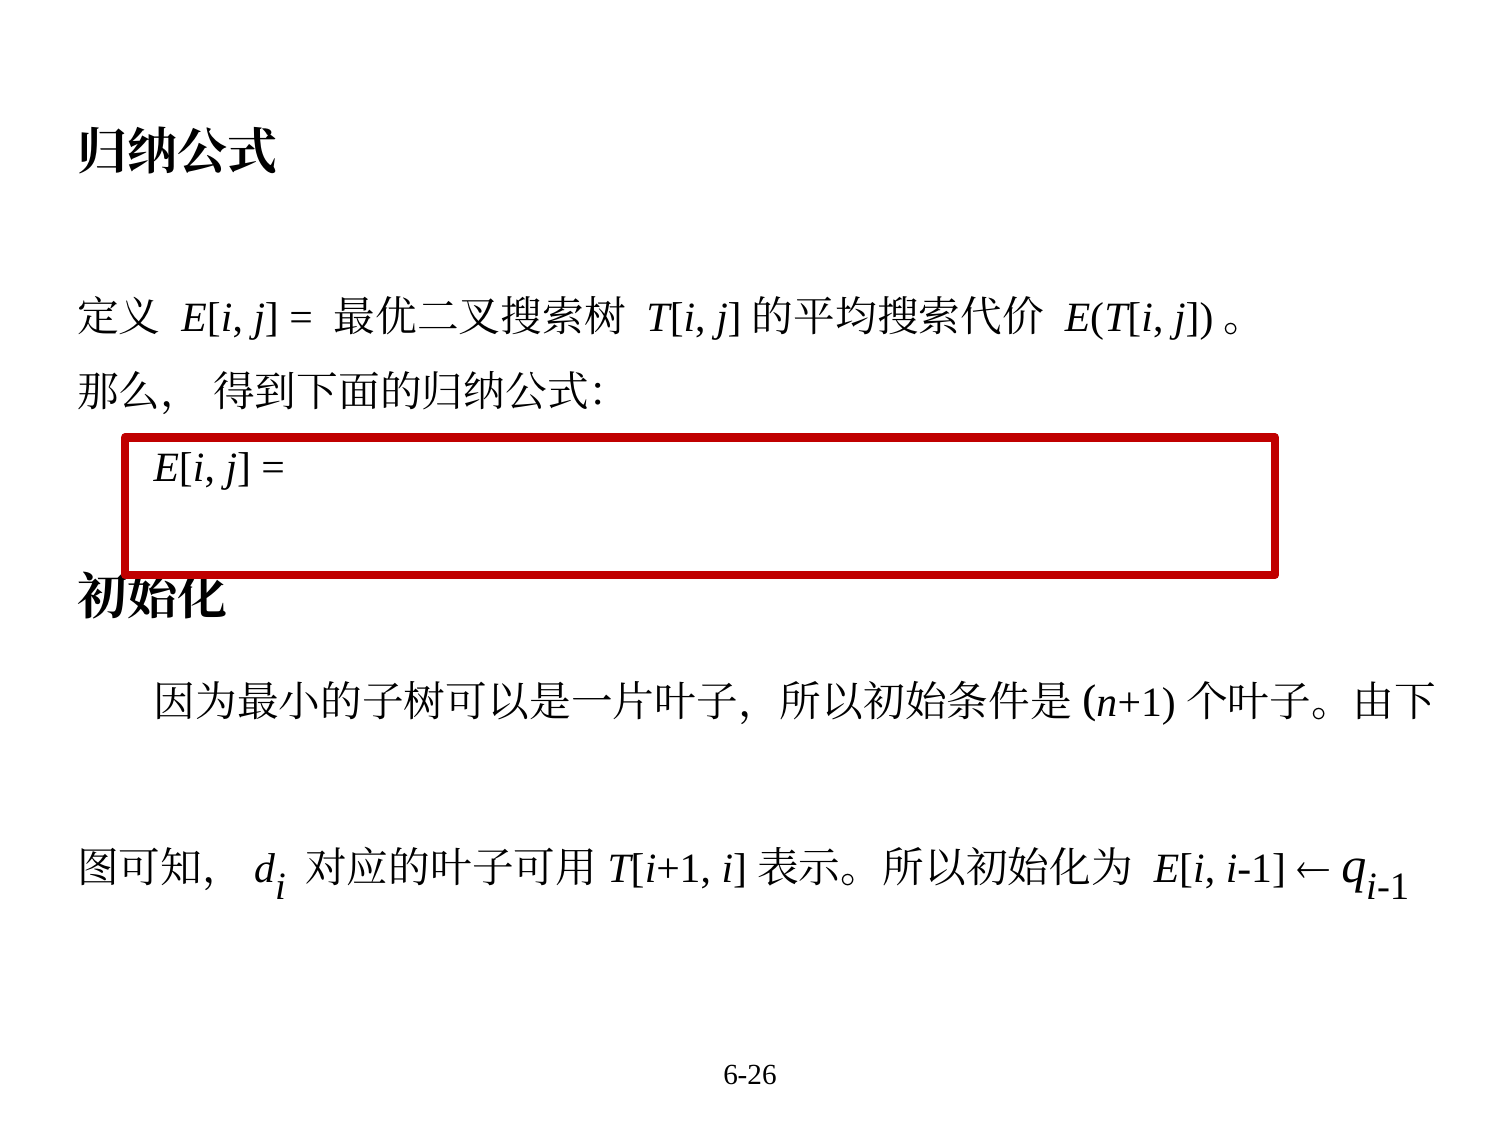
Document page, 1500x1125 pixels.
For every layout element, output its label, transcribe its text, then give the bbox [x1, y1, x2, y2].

text_box [123, 435, 1277, 577]
footer 6-26 [512, 1042, 988, 1103]
